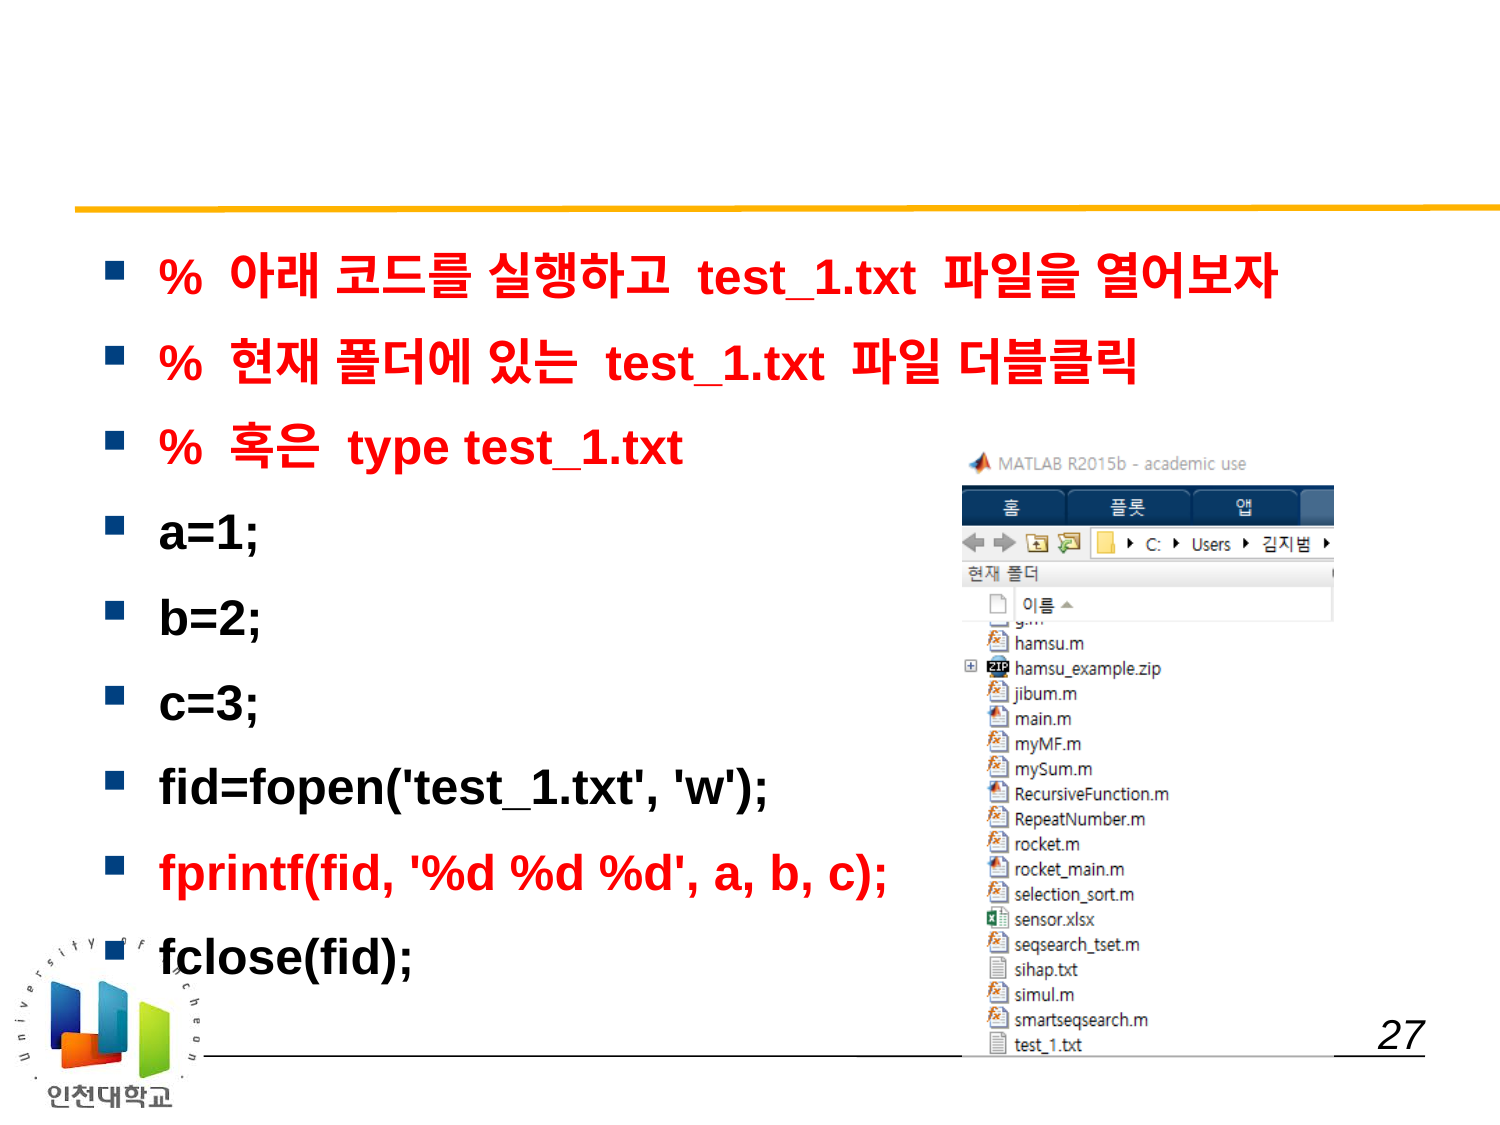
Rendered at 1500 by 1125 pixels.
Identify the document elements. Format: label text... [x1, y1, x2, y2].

slide_number 27 [1339, 999, 1440, 1057]
picture [962, 445, 1335, 1057]
list % 아래 코드를 실행하고 test_1.txt 파일을 열어보자 % 현재 폴더에 있는 test_1.txt 파일 더블클릭 % 혹은 type test_1.txt a=1; b=2; c=3; fid=fopen('test_1.txt', 'w'); fprintf(fid, '%d %d %d', a, b, c); fclose(fid); [87, 237, 1457, 919]
picture [14, 937, 200, 1108]
